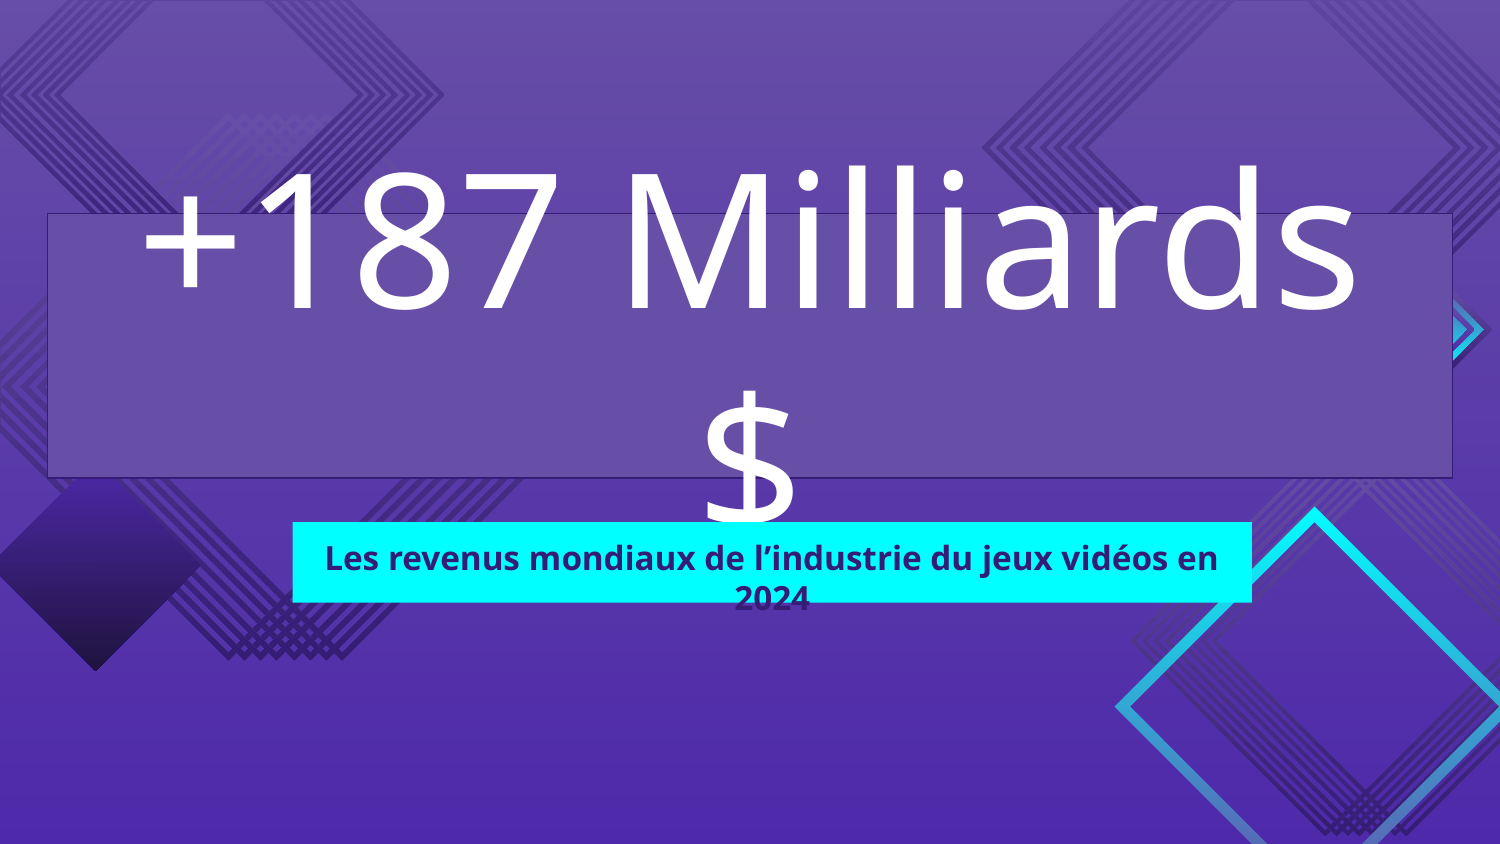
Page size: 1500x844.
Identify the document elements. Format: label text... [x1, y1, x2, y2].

list Les revenus mondiaux de l’industrie du jeux vidéos en 2024 [292, 522, 1252, 603]
title +187 Milliards $ [47, 213, 1453, 479]
